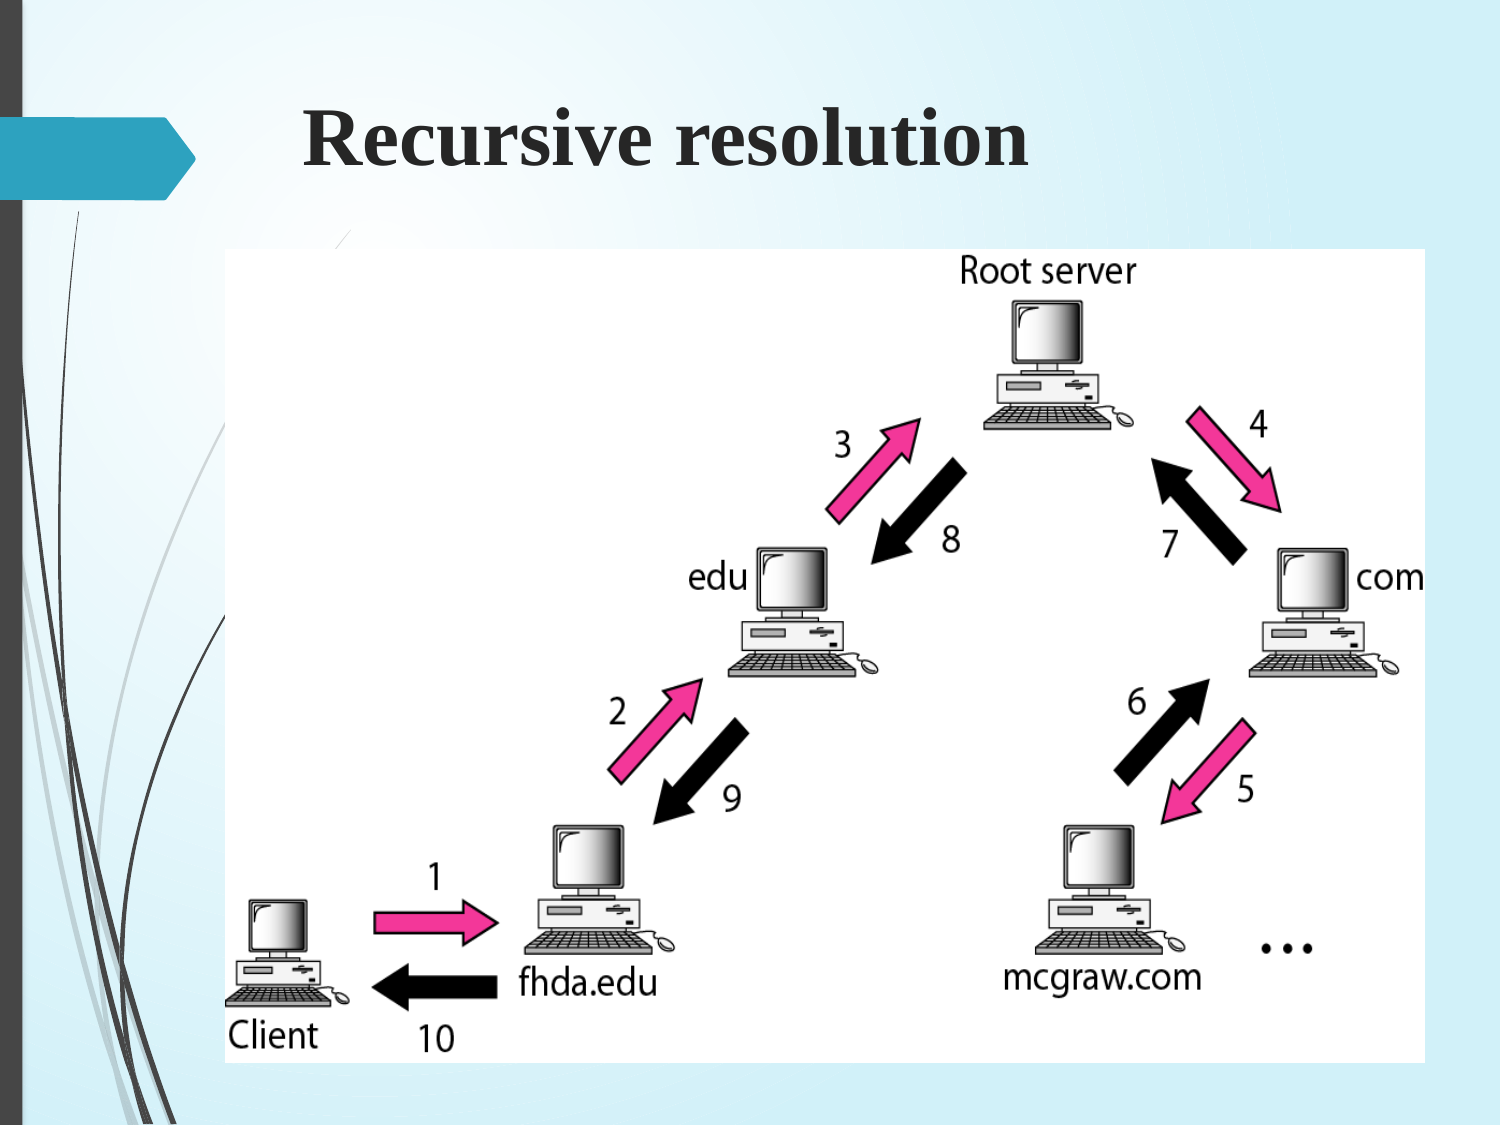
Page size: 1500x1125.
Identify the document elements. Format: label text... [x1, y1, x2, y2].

title Recursive resolution [287, 75, 1384, 249]
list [224, 249, 1426, 1063]
